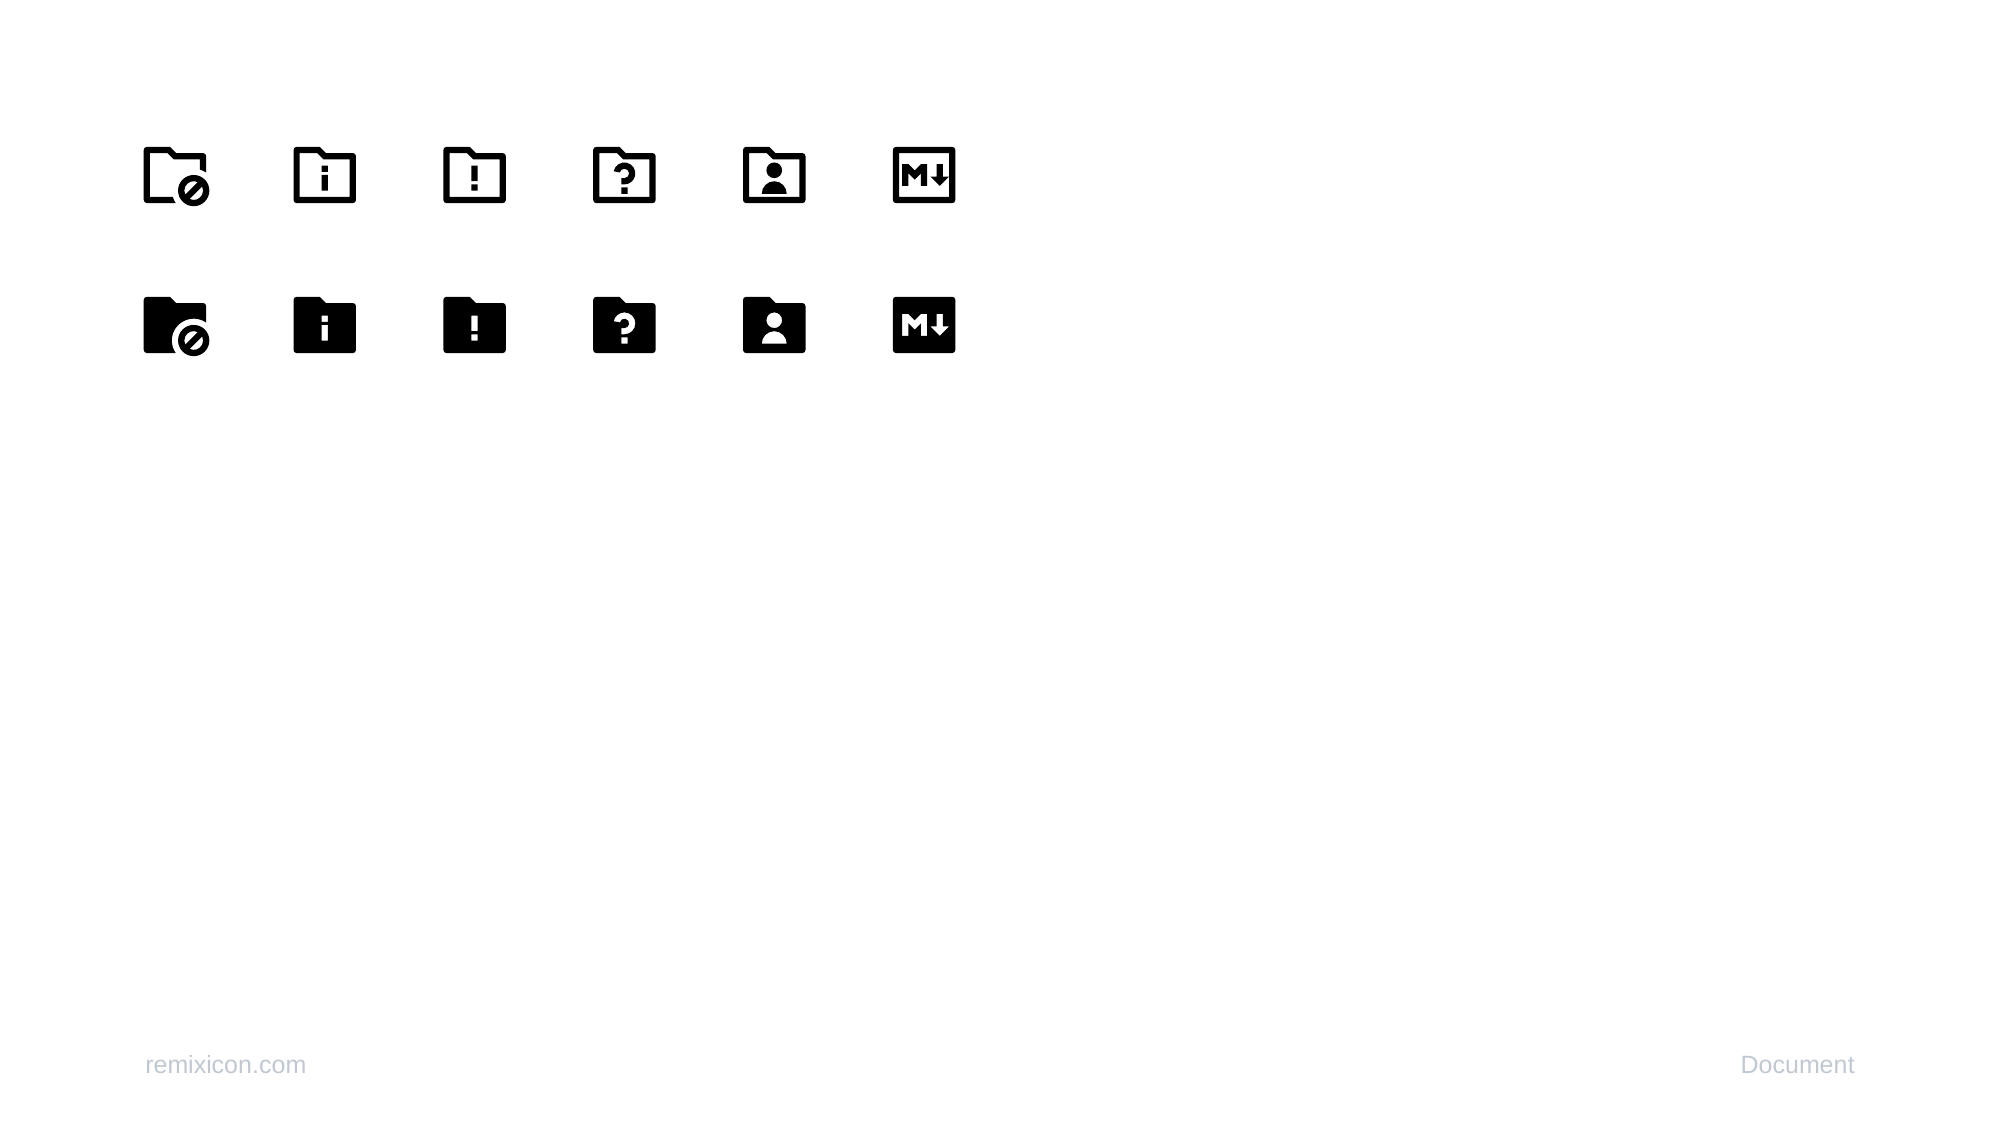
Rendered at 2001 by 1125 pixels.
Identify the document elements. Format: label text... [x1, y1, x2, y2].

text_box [886, 287, 962, 363]
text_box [287, 287, 363, 363]
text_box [736, 287, 812, 363]
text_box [886, 137, 962, 213]
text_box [137, 287, 213, 363]
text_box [586, 287, 663, 363]
text_box Document [1732, 1041, 1863, 1086]
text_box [736, 137, 812, 213]
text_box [436, 137, 513, 213]
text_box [436, 287, 513, 363]
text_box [137, 137, 213, 213]
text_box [287, 137, 363, 213]
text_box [586, 137, 663, 213]
